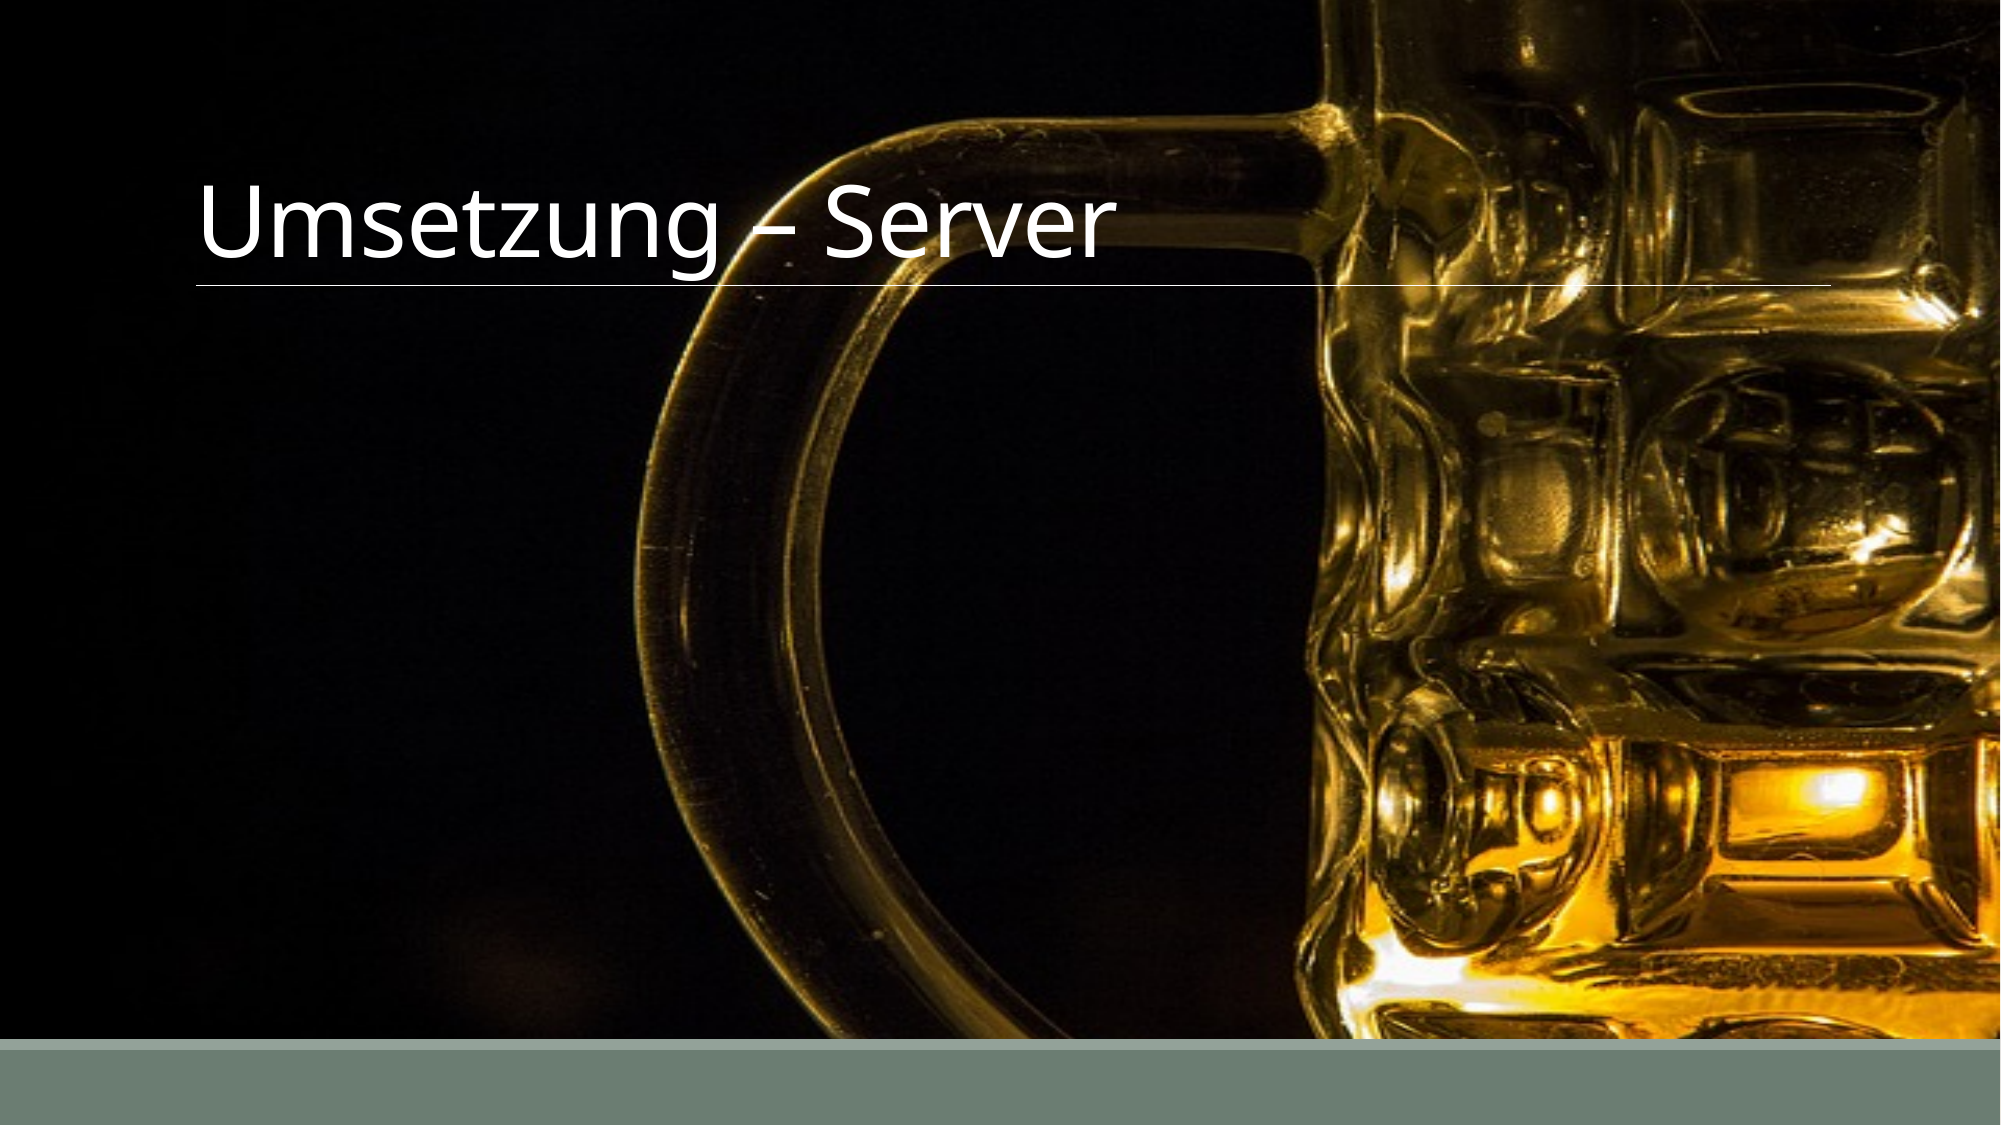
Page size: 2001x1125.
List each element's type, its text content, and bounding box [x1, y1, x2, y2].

title Umsetzung – Server [180, 47, 1830, 285]
picture [0, 0, 2001, 1125]
